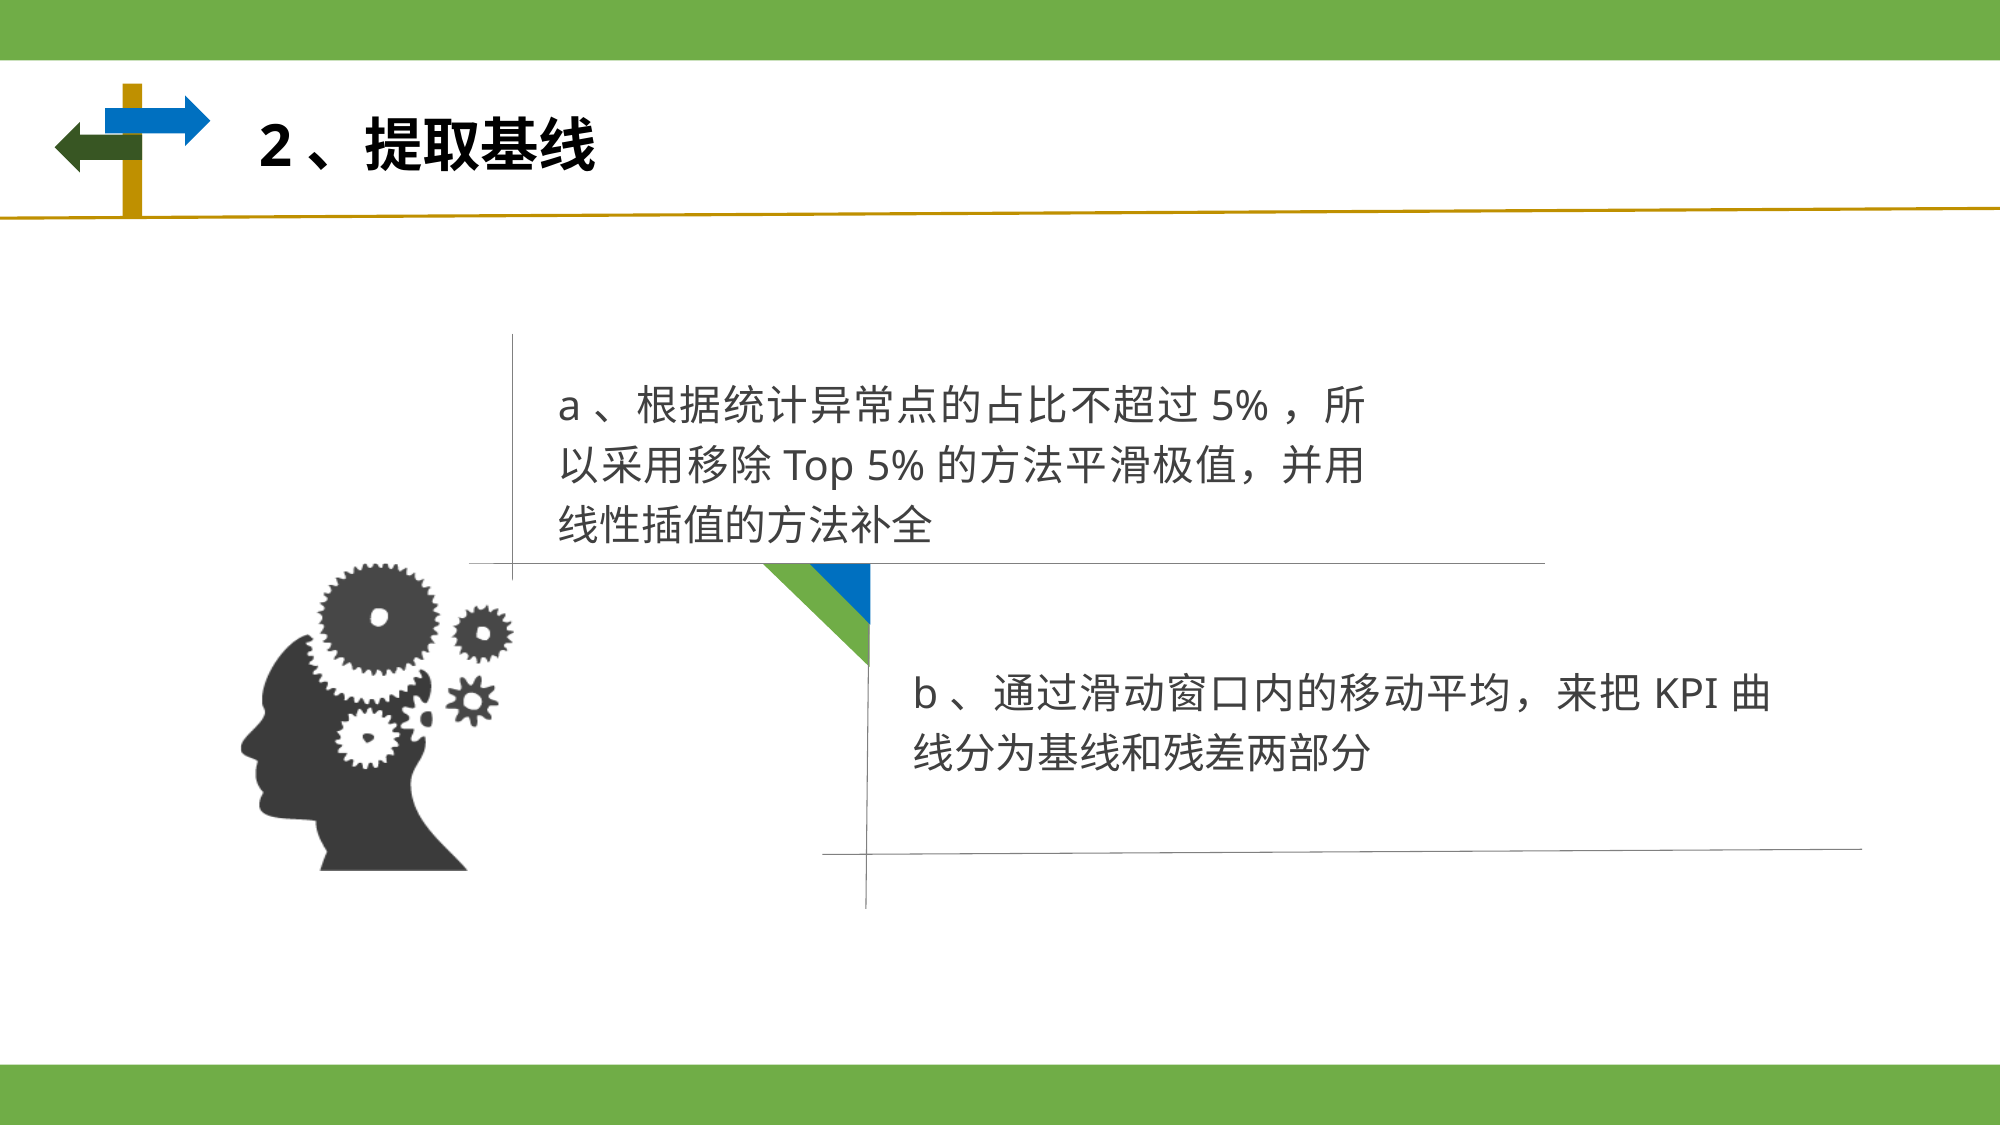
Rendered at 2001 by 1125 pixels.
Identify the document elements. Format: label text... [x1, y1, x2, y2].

text_box a、根据统计异常点的占比不超过5%，所以采用移除Top 5%的方法平滑极值，并用线性插值的方法补全 [543, 361, 1382, 557]
text_box b、通过滑动窗口内的移动平均，来把KPI曲线分为基线和残差两部分 [897, 649, 1787, 784]
text_box 2、提取基线 [244, 100, 613, 186]
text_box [0, 208, 2000, 219]
text_box [763, 564, 865, 663]
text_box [865, 566, 870, 909]
picture [240, 563, 514, 871]
text_box [122, 161, 143, 208]
text_box [122, 83, 143, 106]
text_box [104, 92, 212, 149]
text_box [810, 564, 871, 625]
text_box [870, 849, 1863, 855]
text_box [53, 119, 144, 176]
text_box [822, 849, 865, 855]
